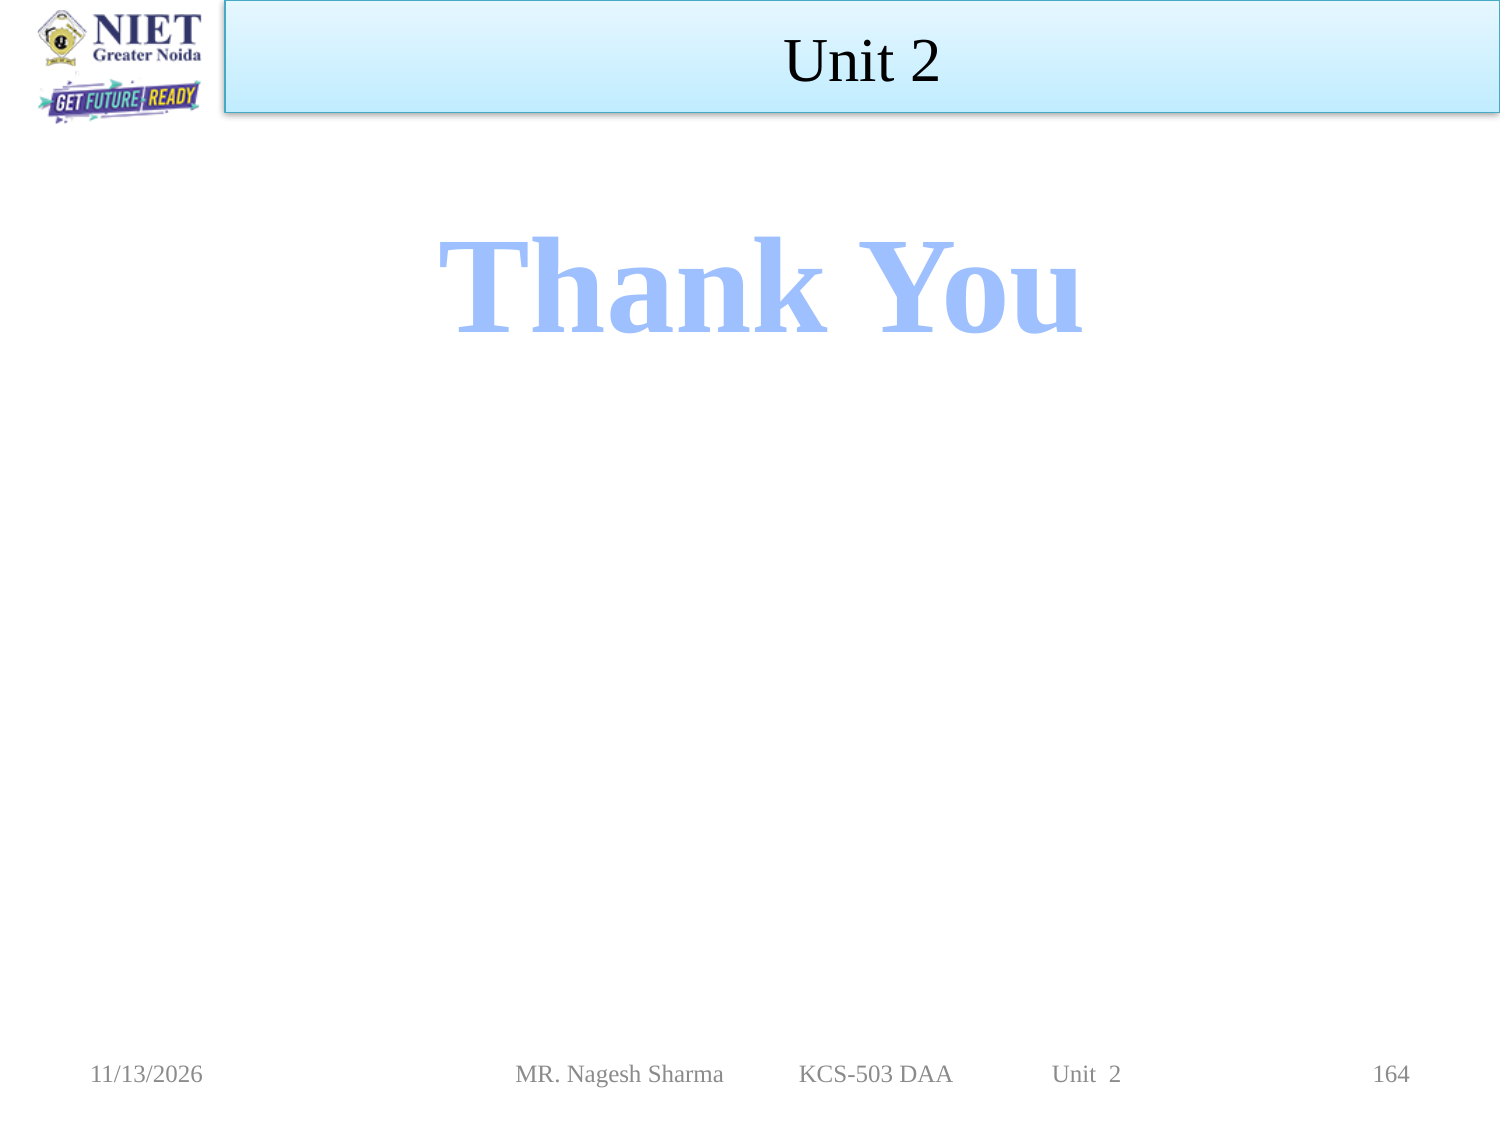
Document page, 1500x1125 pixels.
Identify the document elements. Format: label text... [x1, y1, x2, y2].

text_box Unit 2 [238, 0, 1500, 113]
picture [0, 0, 238, 135]
list Thank You [87, 187, 1438, 841]
slide_number 164 [1074, 1042, 1425, 1103]
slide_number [75, 1042, 362, 1103]
footer MR. Nagesh Sharma KCS-503 DAA Unit 2 [362, 1042, 1074, 1103]
